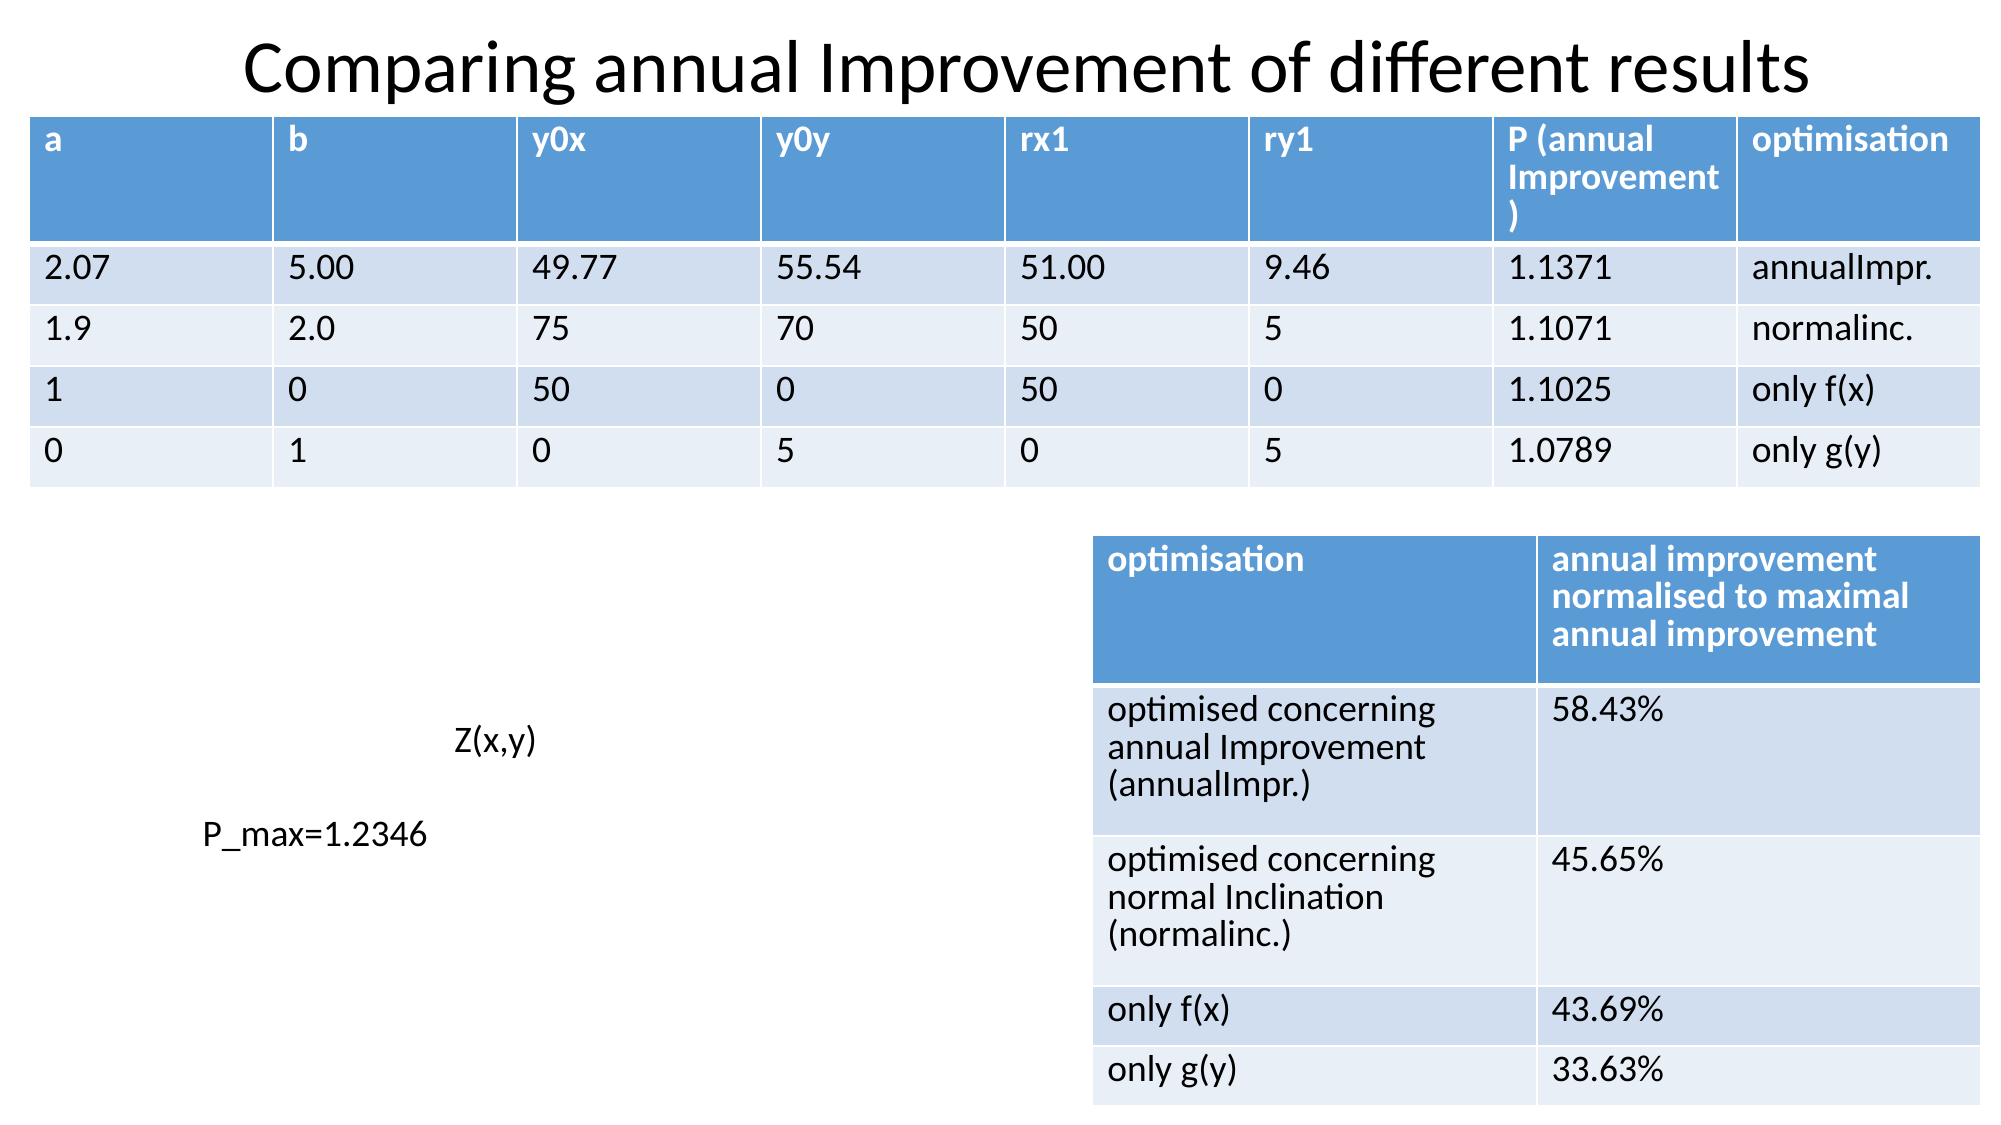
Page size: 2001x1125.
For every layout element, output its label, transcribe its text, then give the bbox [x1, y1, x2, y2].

table_cell 0 [274, 367, 516, 426]
table_cell 58.43% [1538, 688, 1980, 835]
table_header y0y [762, 117, 1004, 241]
table_cell annualImpr. [1738, 247, 1980, 304]
table_cell 50 [518, 367, 760, 426]
table_cell 1.9 [30, 306, 272, 365]
table_header rx1 [1006, 117, 1248, 241]
table_cell 5 [1250, 306, 1492, 365]
table_cell 43.69% [1538, 987, 1980, 1045]
table_header P (annual Improvement) [1494, 117, 1736, 241]
table_cell 1 [30, 367, 272, 426]
table_cell 70 [762, 306, 1004, 365]
table_cell optimised concerning annual Improvement (annualImpr.) [1093, 688, 1536, 835]
table_cell 50 [1006, 306, 1248, 365]
table_header ry1 [1250, 117, 1492, 241]
table_cell 0 [30, 428, 272, 487]
table_cell normalinc. [1738, 306, 1980, 365]
table_cell 0 [762, 367, 1004, 426]
table_header annual improvement normalised to maximal annual improvement [1538, 536, 1980, 683]
table_cell only g(y) [1093, 1047, 1536, 1105]
table_cell 2.07 [30, 247, 272, 304]
table_cell 0 [518, 428, 760, 487]
table_cell only f(x) [1093, 987, 1536, 1045]
table_header a [30, 117, 272, 241]
table_cell only g(y) [1738, 428, 1980, 487]
table_cell only f(x) [1738, 367, 1980, 426]
table_cell 5 [1250, 428, 1492, 487]
table_cell 50 [1006, 367, 1248, 426]
table_cell 0 [1006, 428, 1248, 487]
table_cell 55.54 [762, 247, 1004, 304]
text_box Comparing annual Improvement of different results [229, 9, 1827, 115]
table_cell 49.77 [518, 247, 760, 304]
table_cell 9.46 [1250, 247, 1492, 304]
table_cell optimised concerning normal Inclination (normalinc.) [1093, 837, 1536, 985]
table_cell 0 [1250, 367, 1492, 426]
table_cell 1 [274, 428, 516, 487]
table_cell 1.1071 [1494, 306, 1736, 365]
table_cell 5 [762, 428, 1004, 487]
table_cell 1.1371 [1494, 247, 1736, 304]
table_header y0x [518, 117, 760, 241]
table_cell 51.00 [1006, 247, 1248, 304]
table_header optimisation [1738, 117, 1980, 241]
table_header b [274, 117, 516, 241]
table_cell 5.00 [274, 247, 516, 304]
table_cell 1.0789 [1494, 428, 1736, 487]
table_cell 1.1025 [1494, 367, 1736, 426]
table_cell 75 [518, 306, 760, 365]
table_cell 2.0 [274, 306, 516, 365]
table_header optimisation [1093, 536, 1536, 683]
table_cell 45.65% [1538, 837, 1980, 985]
table_cell 33.63% [1538, 1047, 1980, 1105]
